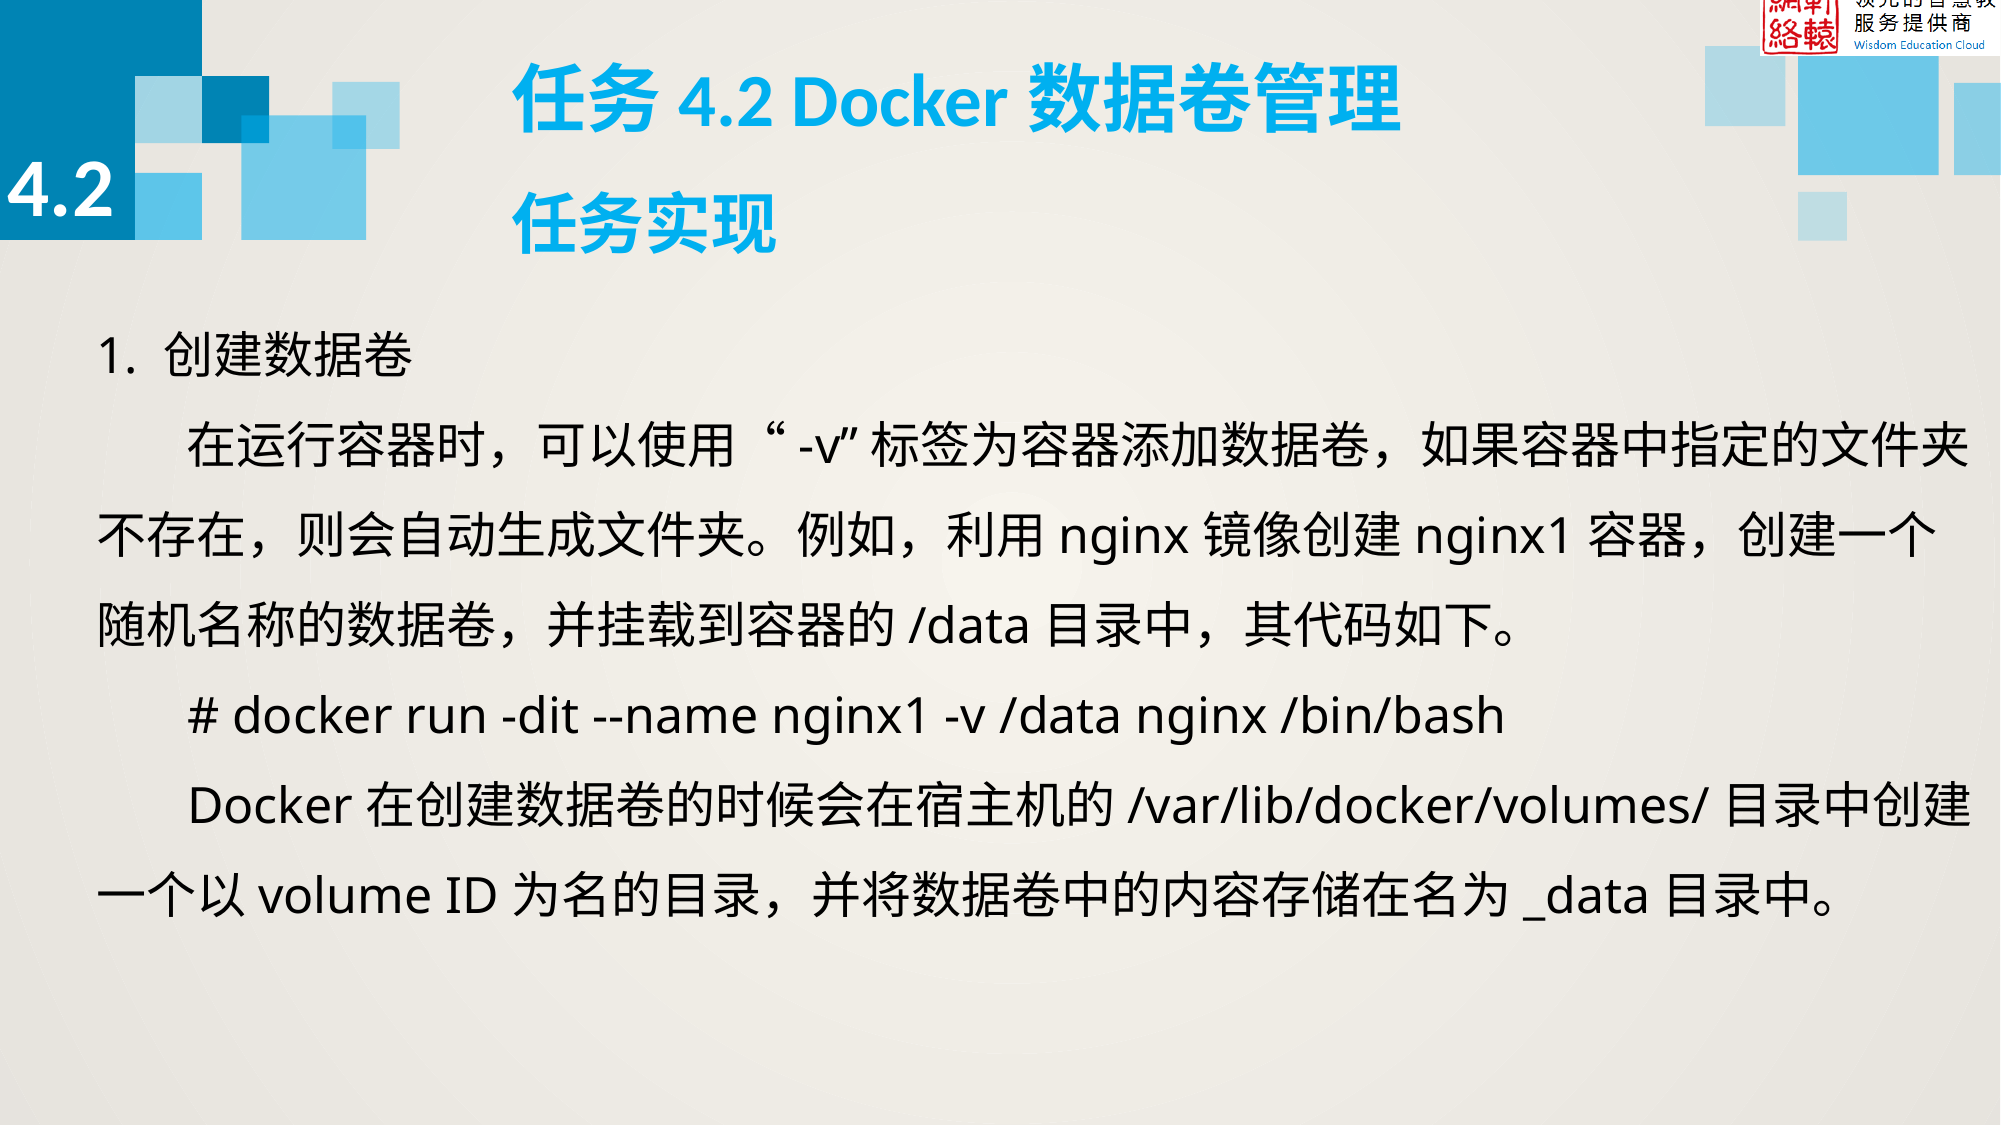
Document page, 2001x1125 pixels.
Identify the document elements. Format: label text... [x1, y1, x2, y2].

list 任务4.2 Docker数据卷管理 [496, 17, 1618, 150]
picture [1760, 0, 2001, 56]
list 4.2 [0, 95, 150, 232]
text_box 1. 创建数据卷 在运行容器时，可以使用“-v”标签为容器添加数据卷，如果容器中指定的文件夹不存在，则会自动生成文件夹。例如，利用nginx镜像创建nginx1容器，创建一个随机名称的数据卷，并挂载到容器的/data目录中，其代码如下。 # docker run -dit --name nginx1 -v /data nginx /bin/bash Docker在创建数据卷的时候会在宿主机的/var/lib/docker/volumes/目录中创建一个以volume ID为名的目录，并将数据卷中的内容存储在名为_data目录中。 [81, 286, 2000, 931]
list 任务实现 [496, 149, 1243, 250]
